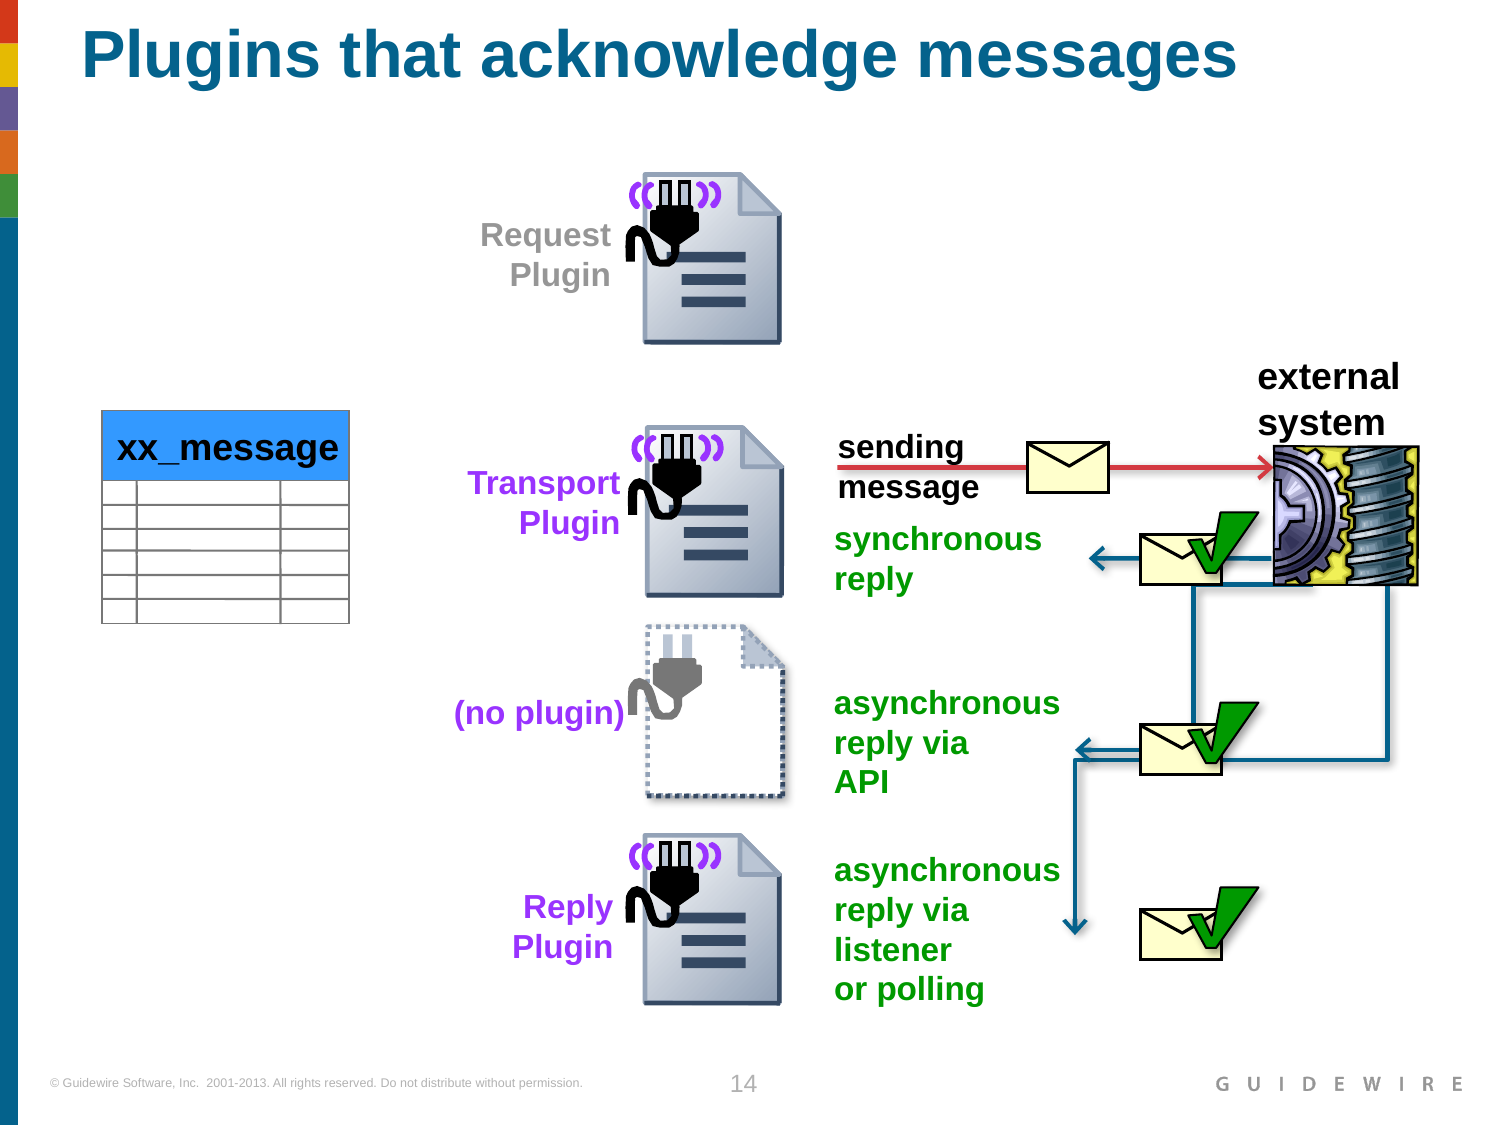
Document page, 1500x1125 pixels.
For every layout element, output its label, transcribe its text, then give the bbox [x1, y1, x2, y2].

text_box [1027, 441, 1110, 494]
text_box external system [1257, 352, 1433, 443]
text_box asynchronous reply via API [834, 680, 1047, 801]
text_box Transport Plugin [409, 461, 619, 542]
picture [1215, 1073, 1480, 1096]
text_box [1055, 603, 1407, 917]
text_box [1261, 584, 1313, 596]
text_box Request Plugin [399, 212, 612, 293]
text_box sending message [837, 468, 1023, 505]
picture [1272, 441, 1423, 590]
text_box (no plugin) [413, 690, 619, 731]
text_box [1140, 702, 1259, 776]
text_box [1140, 887, 1259, 961]
text_box asynchronous reply via listener or polling [834, 847, 1238, 1008]
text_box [1140, 512, 1259, 586]
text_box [627, 626, 784, 797]
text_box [101, 409, 350, 625]
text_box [625, 173, 781, 343]
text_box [1074, 584, 1313, 751]
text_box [627, 427, 783, 596]
text_box synchronous reply [834, 517, 1132, 598]
text_box sending message [837, 424, 1023, 467]
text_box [625, 834, 781, 1004]
title Plugins that acknowledge messages [81, 19, 1446, 142]
text_box Reply Plugin [402, 885, 614, 966]
